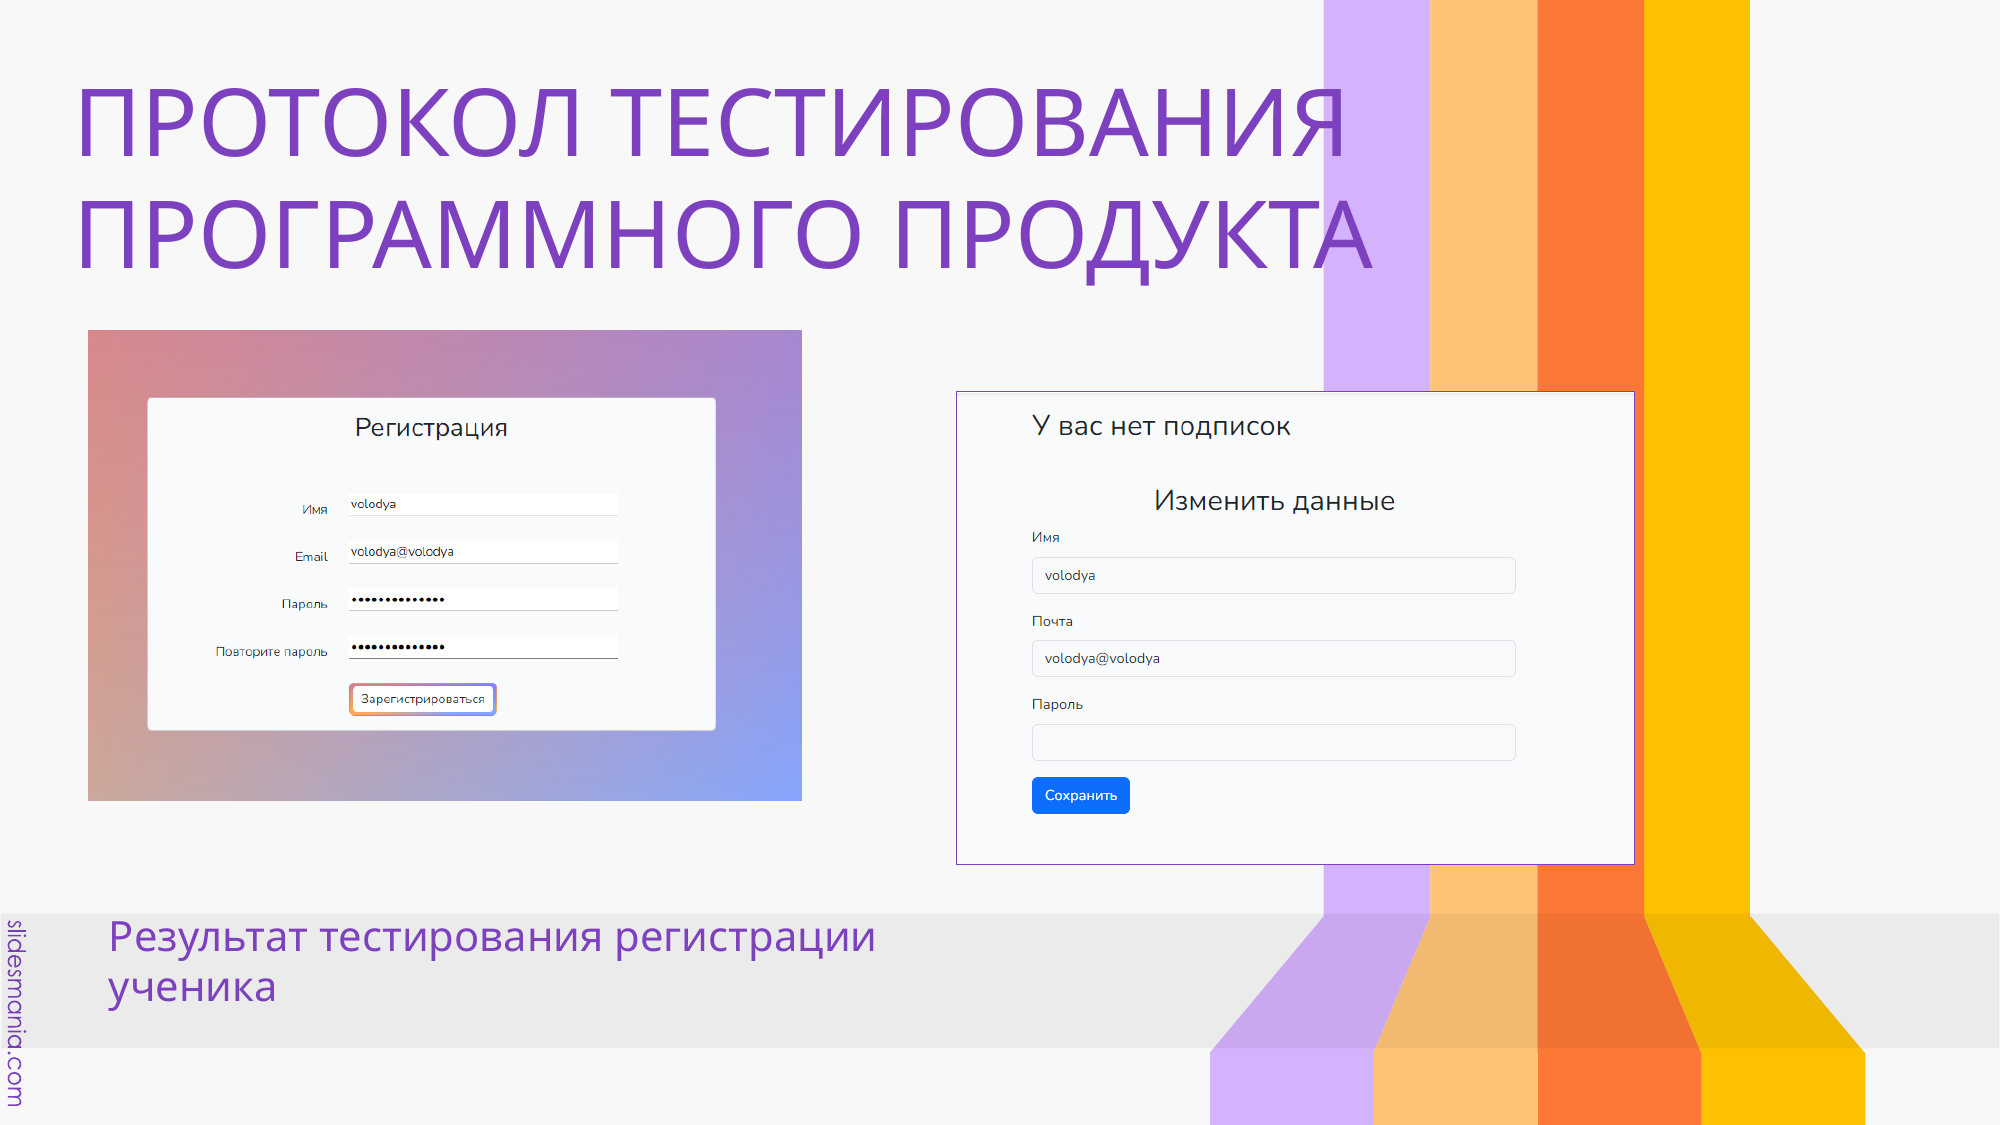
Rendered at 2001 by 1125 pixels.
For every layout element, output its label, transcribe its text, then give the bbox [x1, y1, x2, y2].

picture [88, 329, 802, 802]
text_box Результат тестирования регистрации ученика [88, 948, 1029, 1031]
title ПРОТОКОЛ ТЕСТИРОВАНИЯ ПРОГРАММНОГО ПРОДУКТА [53, 24, 1806, 308]
picture [955, 391, 1635, 866]
